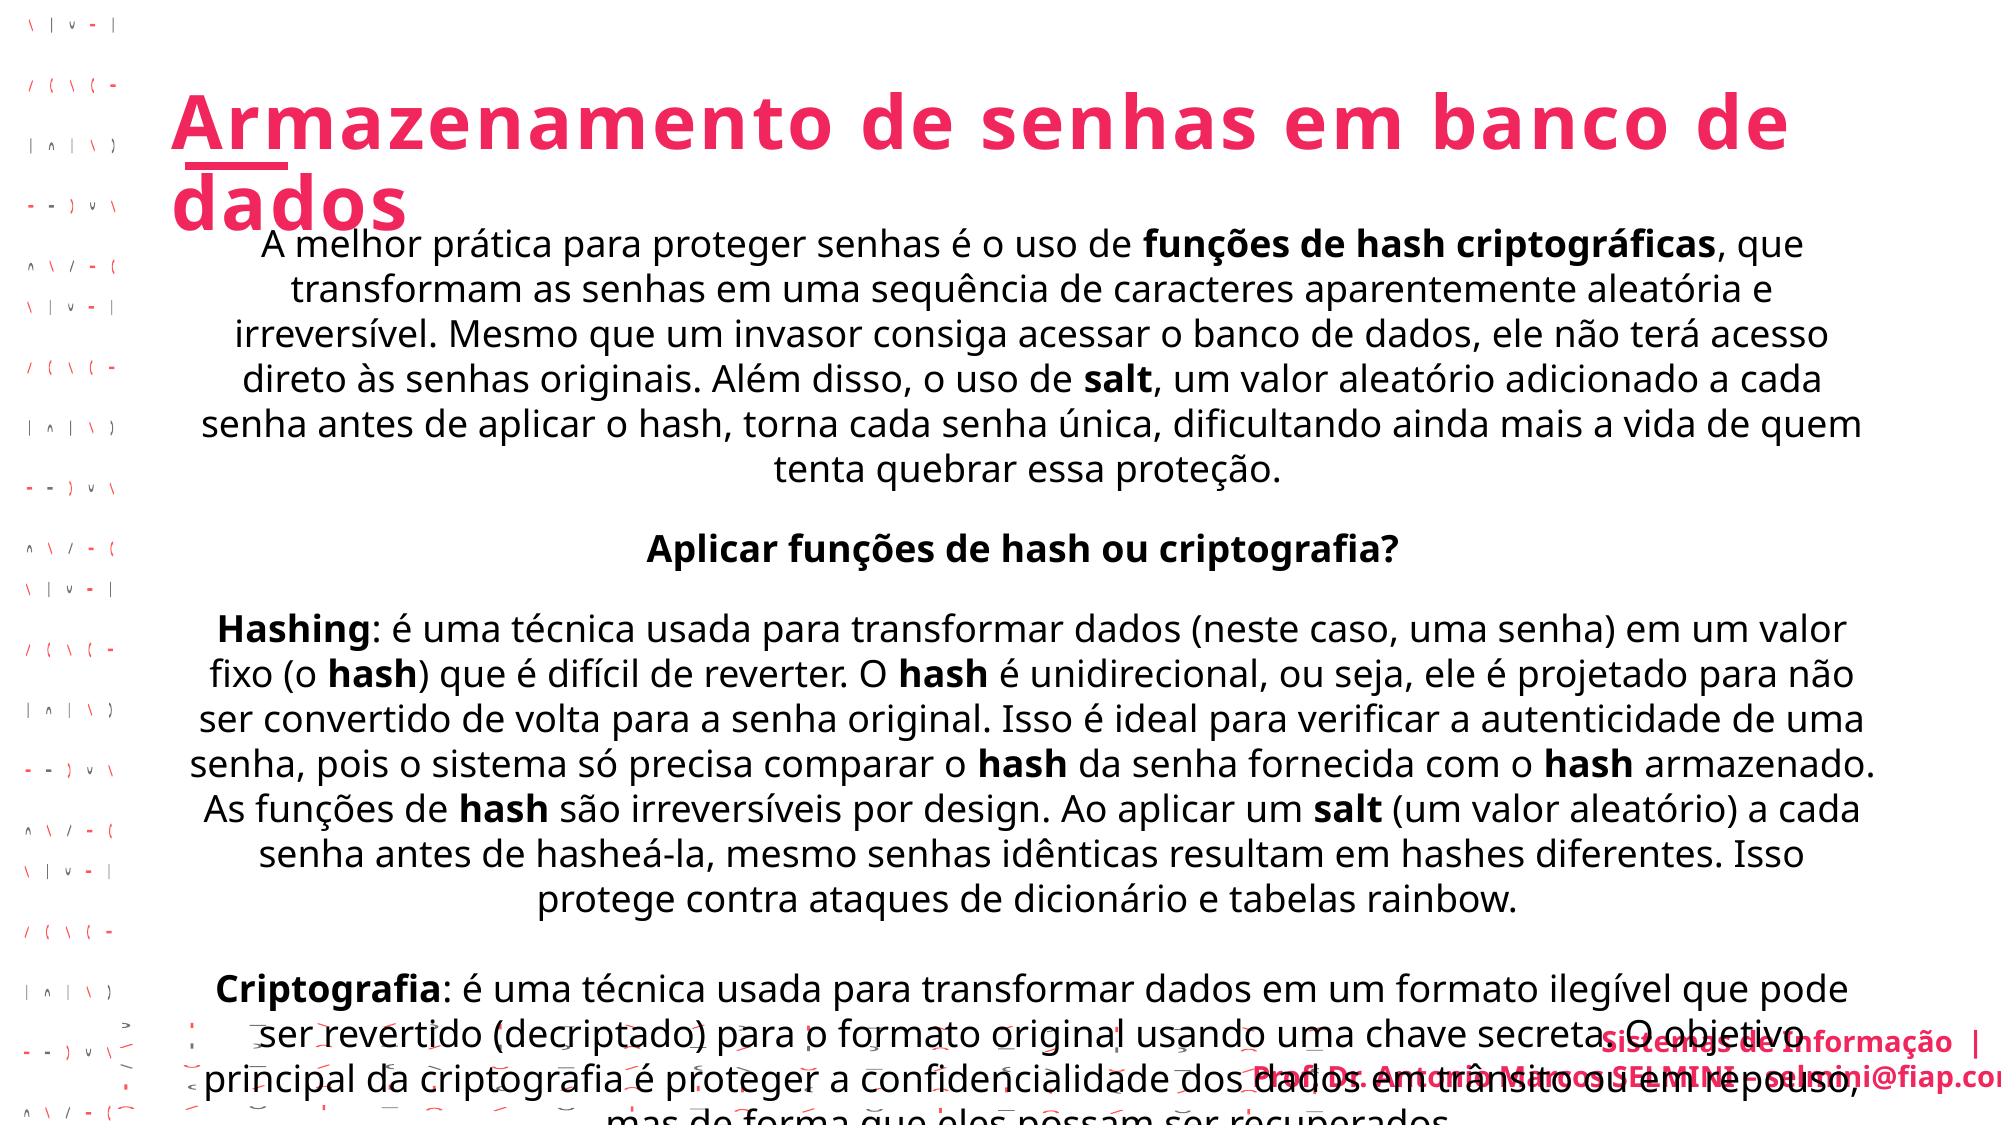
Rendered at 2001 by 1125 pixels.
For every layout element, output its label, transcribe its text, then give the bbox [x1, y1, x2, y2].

text_box A melhor prática para proteger senhas é o uso de funções de hash criptográficas, que transformam as senhas em uma sequência de caracteres aparentemente aleatória e irreversível. Mesmo que um invasor consiga acessar o banco de dados, ele não terá acesso direto às senhas originais. Além disso, o uso de salt, um valor aleatório adicionado a cada senha antes de aplicar o hash, torna cada senha única, dificultando ainda mais a vida de quem tenta quebrar essa proteção. Aplicar funções de hash ou criptografia? Hashing: é uma técnica usada para transformar dados (neste caso, uma senha) em um valor fixo (o hash) que é difícil de reverter. O hash é unidirecional, ou seja, ele é projetado para não ser convertido de volta para a senha original. Isso é ideal para verificar a autenticidade de uma senha, pois o sistema só precisa comparar o hash da senha fornecida com o hash armazenado. As funções de hash são irreversíveis por design. Ao aplicar um salt (um valor aleatório) a cada senha antes de hasheá-la, mesmo senhas idênticas resultam em hashes diferentes. Isso protege contra ataques de dicionário e tabelas rainbow. Criptografia: é uma técnica usada para transformar dados em um formato ilegível que pode ser revertido (decriptado) para o formato original usando uma chave secreta. O objetivo principal da criptografia é proteger a confidencialidade dos dados em trânsito ou em repouso, mas de forma que eles possam ser recuperados. [171, 183, 1896, 1125]
list Armazenamento de senhas em banco de dados [171, 85, 1896, 170]
